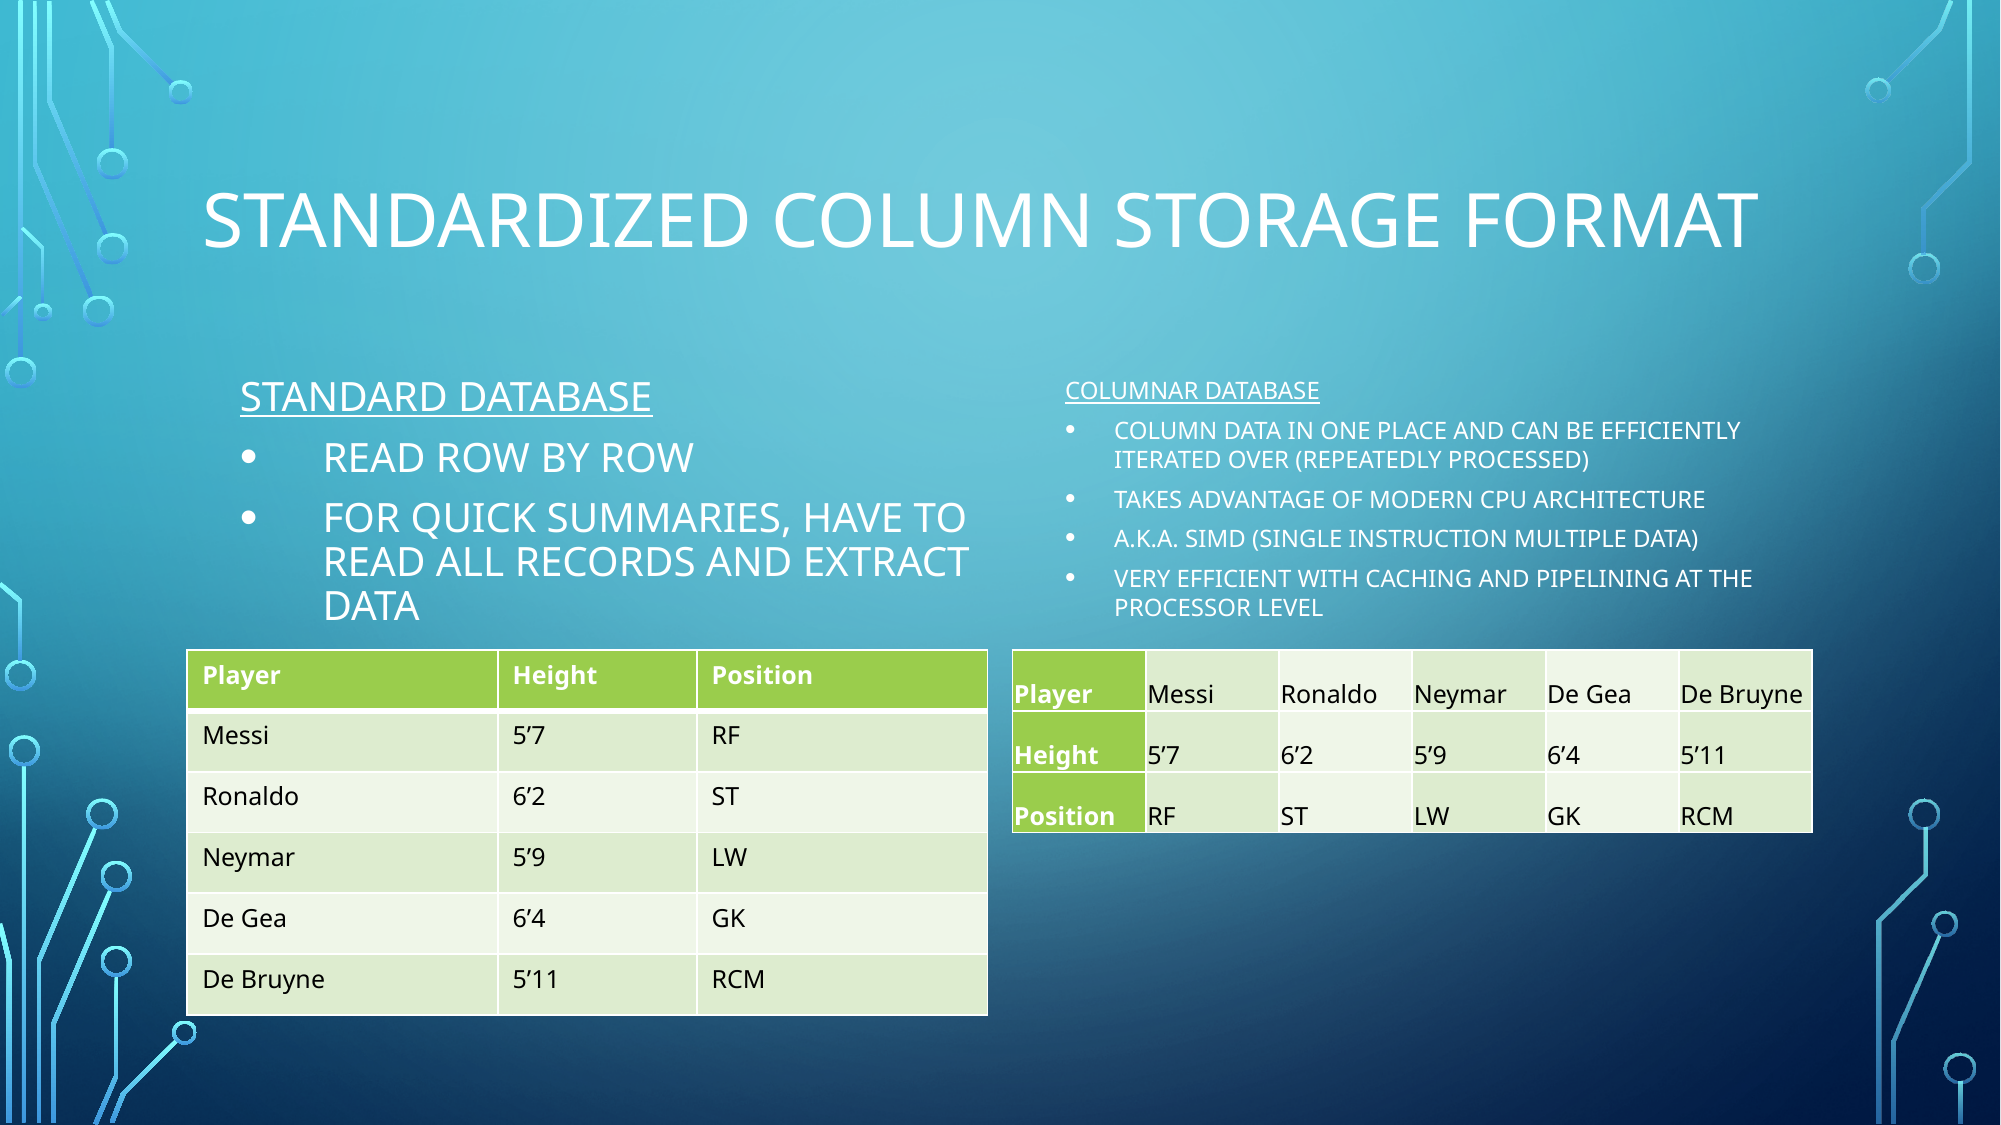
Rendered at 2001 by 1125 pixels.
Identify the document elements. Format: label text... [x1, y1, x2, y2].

table_cell De Gea [188, 894, 497, 953]
table_cell LW [1413, 773, 1545, 832]
table_cell 6’4 [1547, 712, 1678, 771]
table_cell 6’4 [499, 894, 696, 953]
table_cell De Bruyne [188, 955, 497, 1014]
table_cell LW [698, 833, 987, 892]
table_cell ST [698, 773, 987, 832]
table_header De Gea [1547, 651, 1678, 710]
table_cell RF [698, 714, 987, 771]
table_header Height [499, 651, 696, 708]
table_cell GK [1547, 773, 1678, 832]
table_cell Height [1013, 712, 1145, 771]
table_cell RCM [1680, 773, 1811, 832]
table_cell 5’11 [1680, 712, 1811, 771]
table_header Neymar [1413, 651, 1545, 710]
table_cell 5’7 [499, 714, 696, 771]
table_header Player [1013, 651, 1145, 710]
table_cell Messi [188, 714, 497, 771]
list columnar database column data in one place and can be efficiently iterated over (repeatedly processed) takes advantage of modern cpu architecture a.k.a. simd (single instruction multiple data) very efficient with caching and pipelining at the processor level [1050, 369, 1813, 638]
table_cell Position [1013, 773, 1145, 832]
table_cell RF [1147, 773, 1278, 832]
table_cell 6’2 [499, 773, 696, 832]
table_cell ST [1280, 773, 1411, 832]
list standard database read row by row for quick summaries, have to read all records and extract data [224, 369, 988, 638]
table_header Player [188, 651, 497, 708]
title Standardized column storage format [187, 101, 1813, 344]
table_cell GK [698, 894, 987, 953]
table_header Messi [1147, 651, 1278, 710]
table_cell 5’9 [499, 833, 696, 892]
table_cell RCM [698, 955, 987, 1014]
table_header Ronaldo [1280, 651, 1411, 710]
table_cell 5’7 [1147, 712, 1278, 771]
table_cell 6’2 [1280, 712, 1411, 771]
table_header Position [698, 651, 987, 708]
table_cell Neymar [188, 833, 497, 892]
table_header De Bruyne [1680, 651, 1811, 710]
table_cell 5’11 [499, 955, 696, 1014]
table_cell Ronaldo [188, 773, 497, 832]
table_cell 5’9 [1413, 712, 1545, 771]
